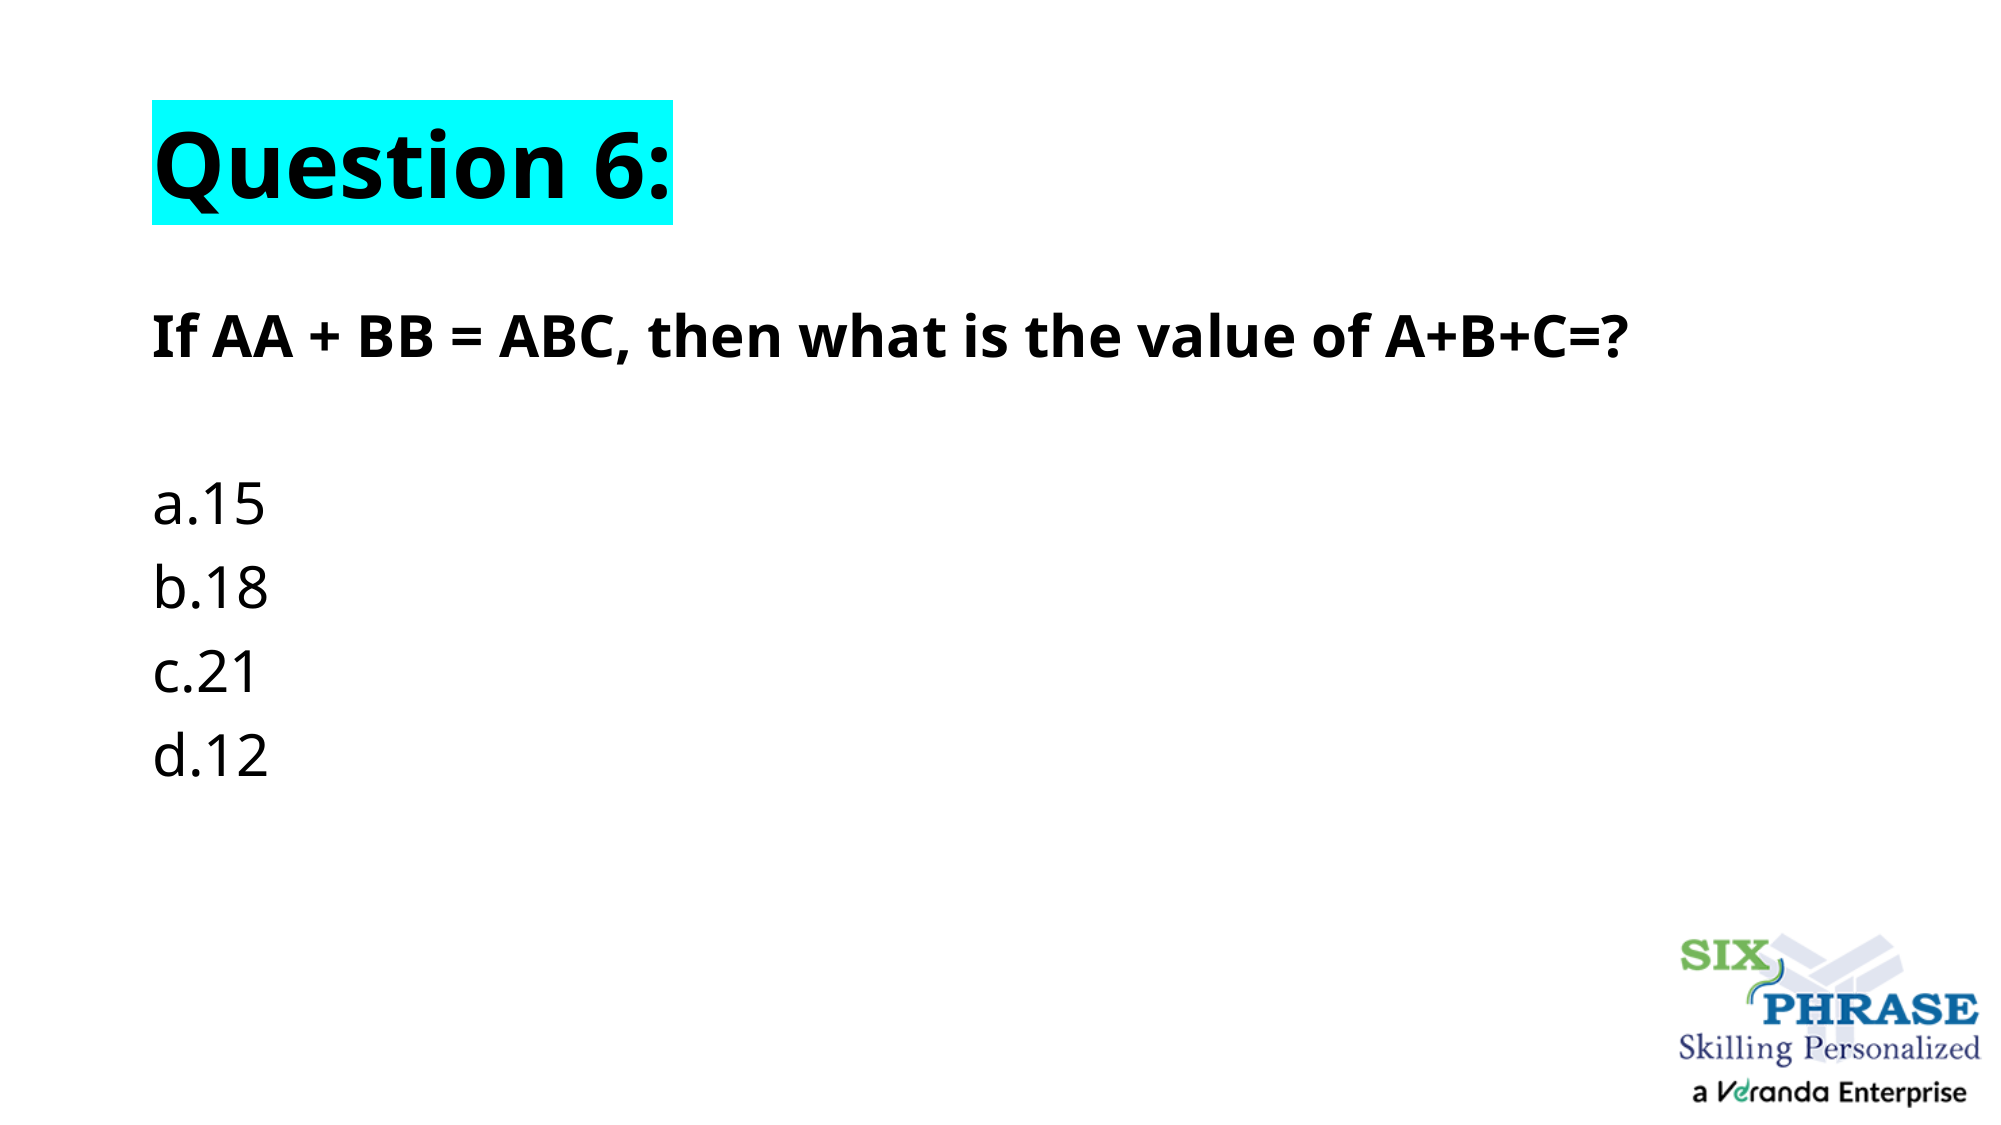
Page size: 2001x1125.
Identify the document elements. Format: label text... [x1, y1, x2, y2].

picture [1662, 919, 2000, 1119]
title Question 6: [137, 59, 1863, 278]
list If AA + BB = ABC, then what is the value of A+B+C=? a.15 b.18 c.21 d.12 [137, 299, 1863, 1014]
